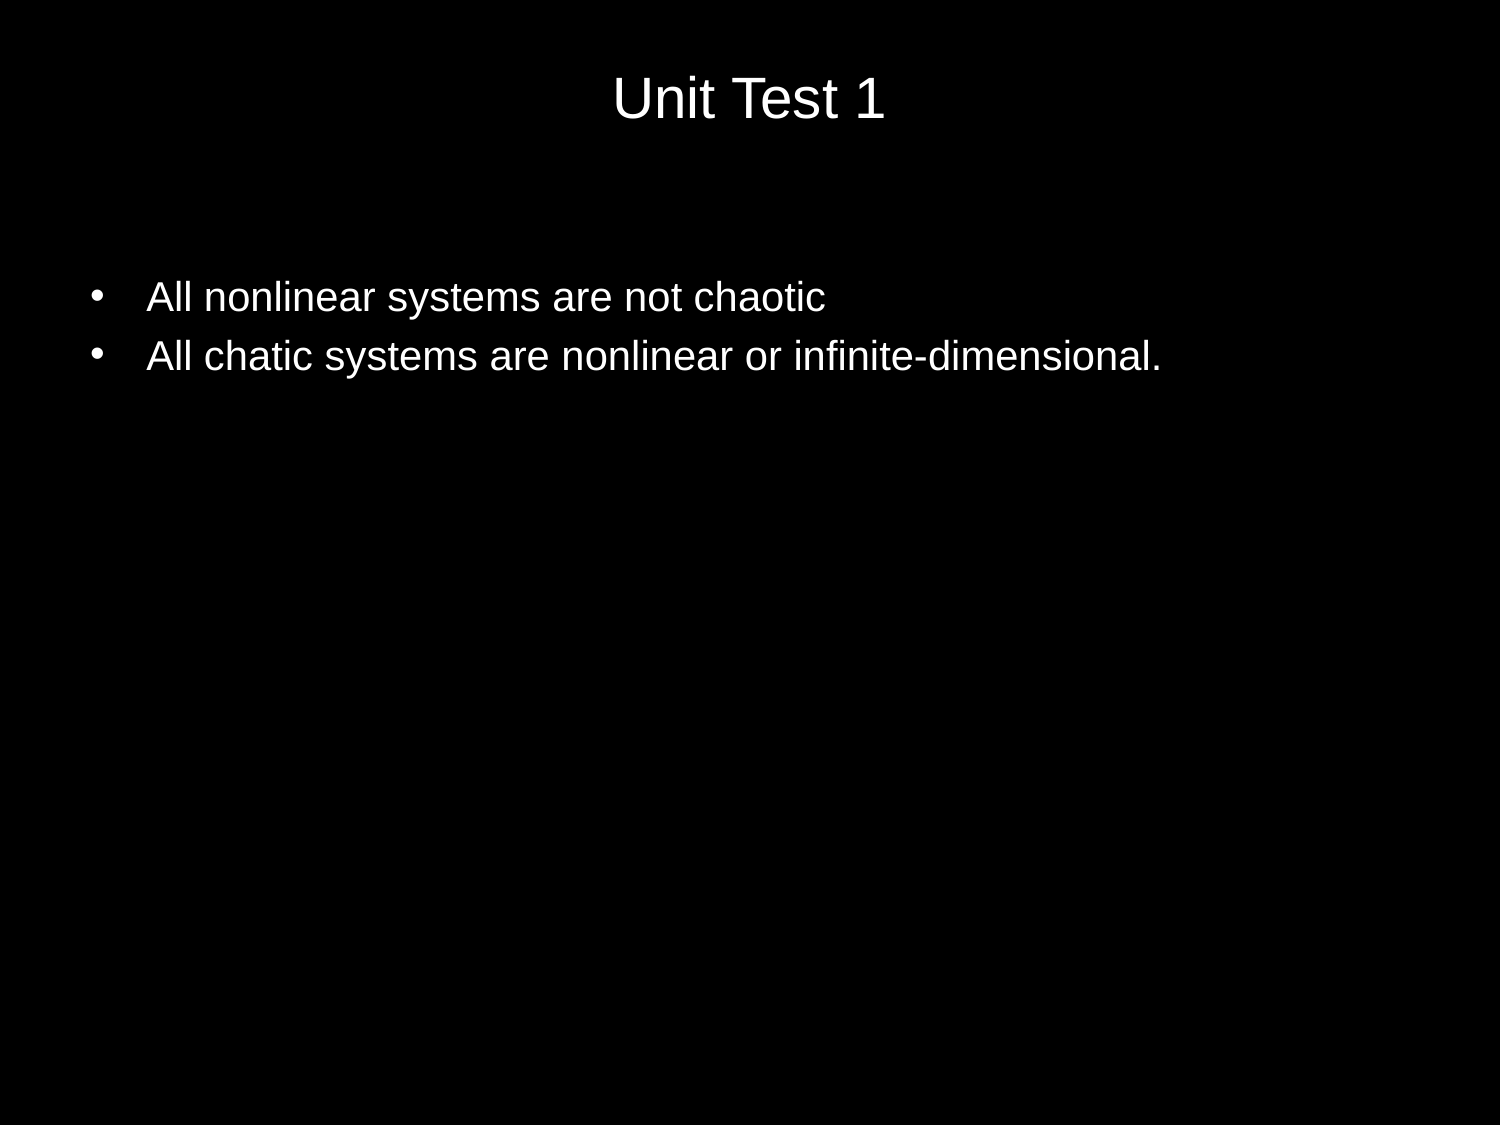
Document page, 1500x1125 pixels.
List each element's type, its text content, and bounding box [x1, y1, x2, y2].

list All nonlinear systems are not chaotic All chatic systems are nonlinear or infinite-dimensional. [75, 262, 1425, 1005]
title Unit Test 1 [75, 1, 1425, 190]
